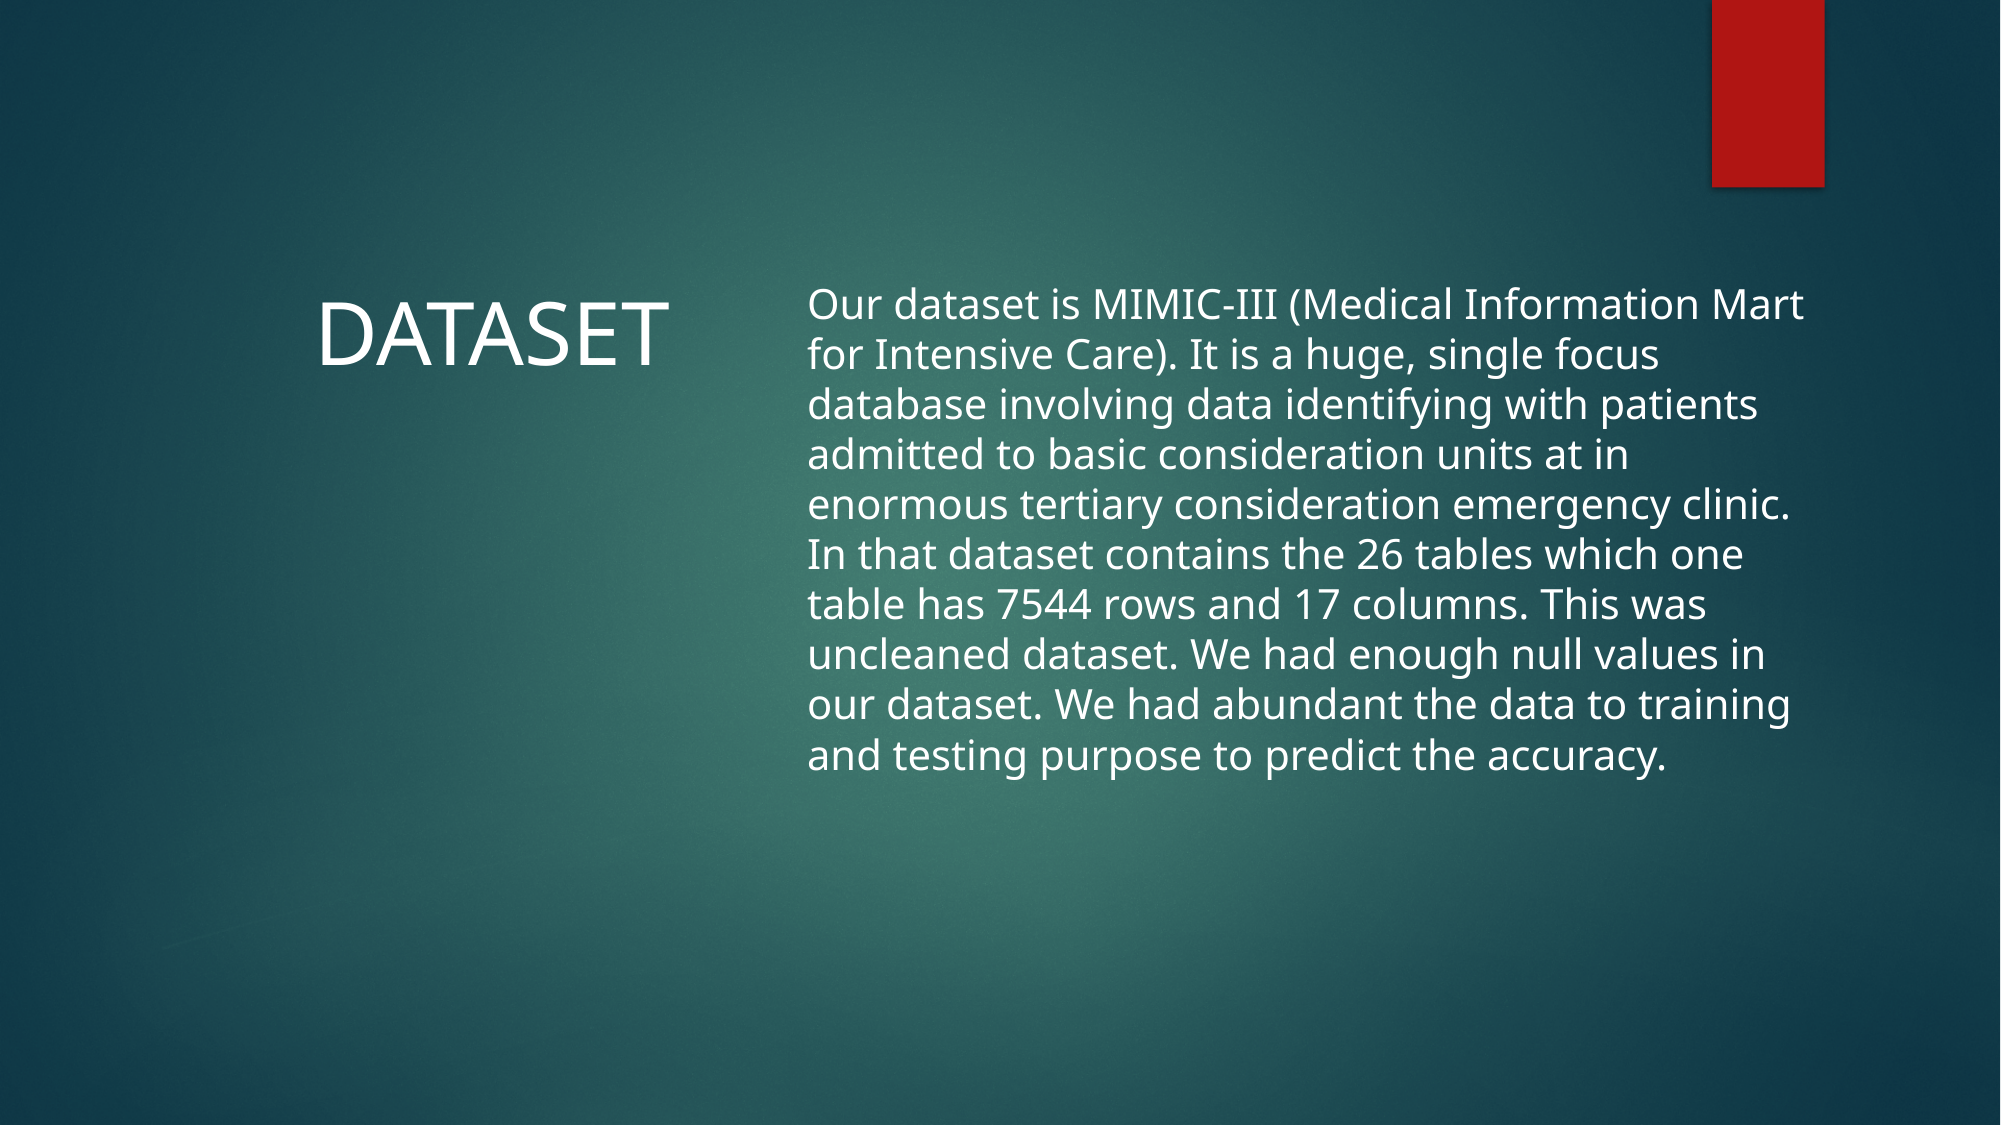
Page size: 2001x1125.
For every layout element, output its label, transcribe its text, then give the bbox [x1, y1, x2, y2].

text_box [1711, 0, 1825, 188]
title DATASET [107, 270, 685, 1004]
text_box [0, 0, 2000, 1125]
list Our dataset is MIMIC-III (Medical Information Mart for Intensive Care). It is a huge, single focus database involving data identifying with patients admitted to basic consideration units at in enormous tertiary consideration emergency clinic. In that dataset contains the 26 tables which one table has 7544 rows and 17 columns. This was uncleaned dataset. We had enough null values in our dataset. We had abundant the data to training and testing purpose to predict the accuracy. [792, 270, 1825, 1004]
